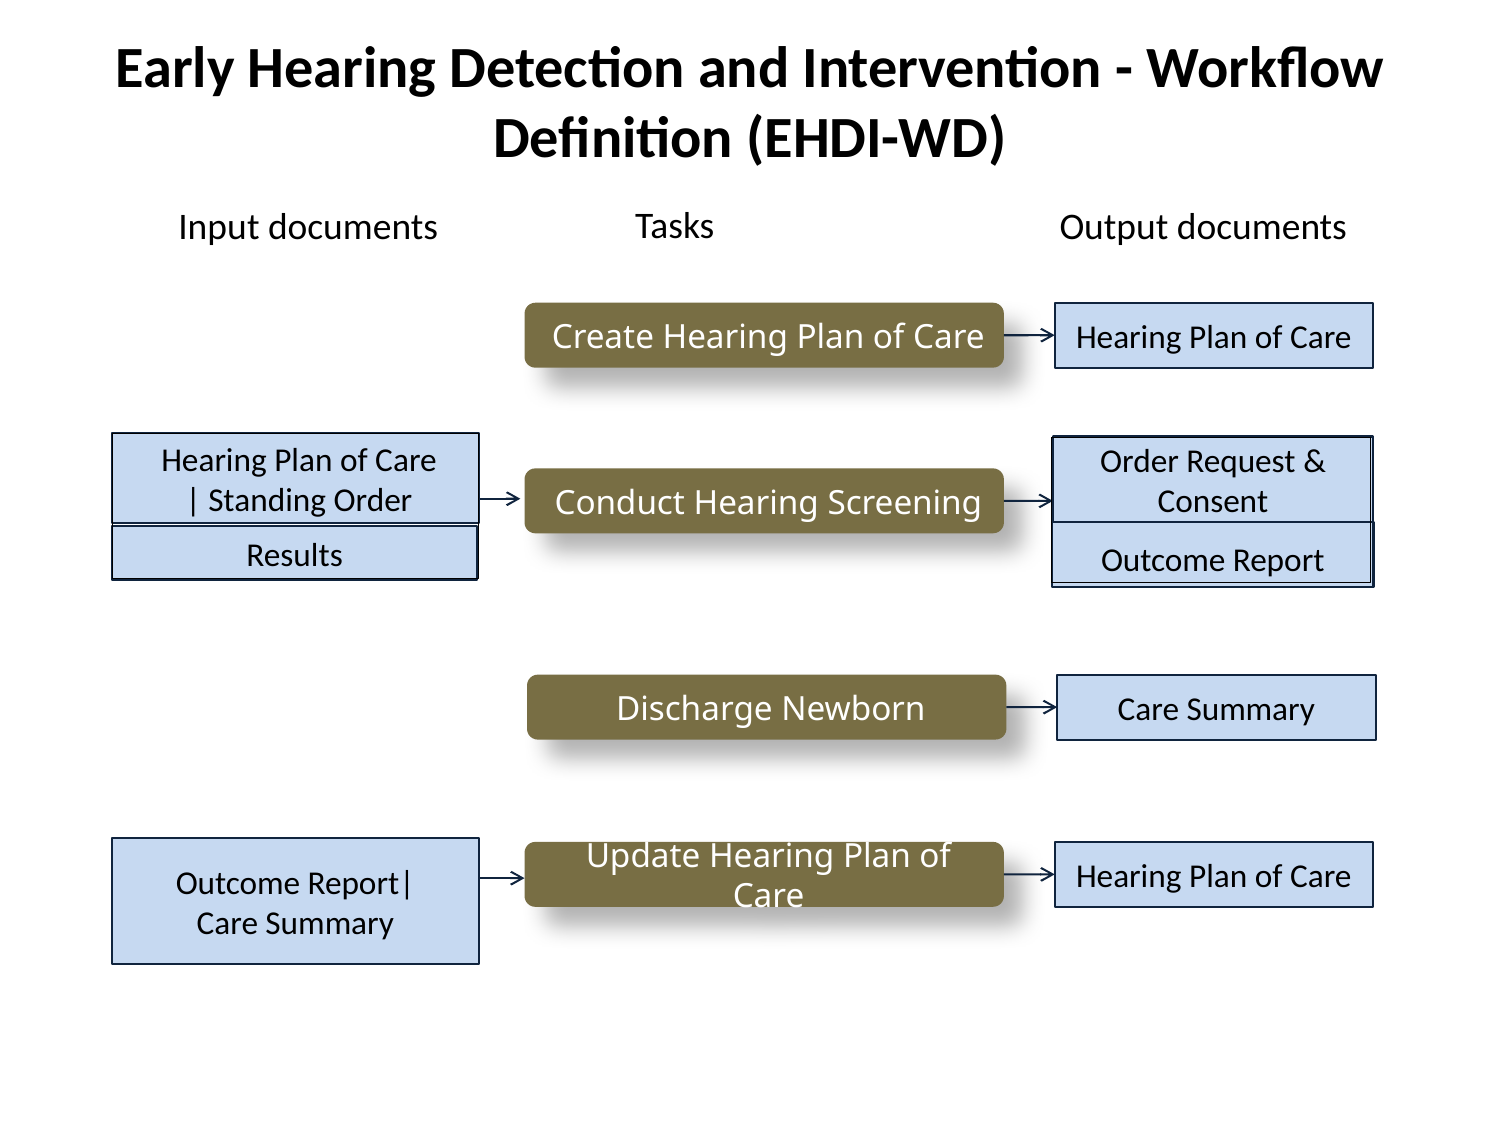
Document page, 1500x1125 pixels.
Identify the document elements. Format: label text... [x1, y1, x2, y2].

text_box Update Hearing Plan of Care [524, 841, 1004, 907]
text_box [111, 433, 479, 581]
text_box [1050, 435, 1373, 585]
text_box Outcome Report| Care Summary [110, 836, 481, 966]
text_box Output documents [1044, 194, 1363, 255]
text_box Hearing Plan of Care [1053, 301, 1376, 370]
text_box Care Summary [1055, 673, 1378, 742]
text_box Hearing Plan of Care [1053, 840, 1376, 909]
text_box Create Hearing Plan of Care [524, 302, 1004, 368]
title Early Hearing Detection and Intervention - Workflow Definition (EHDI-WD) [75, 45, 1425, 233]
text_box Conduct Hearing Screening [524, 468, 1004, 534]
text_box Tasks [620, 193, 730, 253]
text_box Input documents [163, 194, 454, 255]
text_box Outcome Report [1050, 520, 1376, 589]
text_box Discharge Newborn [527, 674, 1007, 740]
